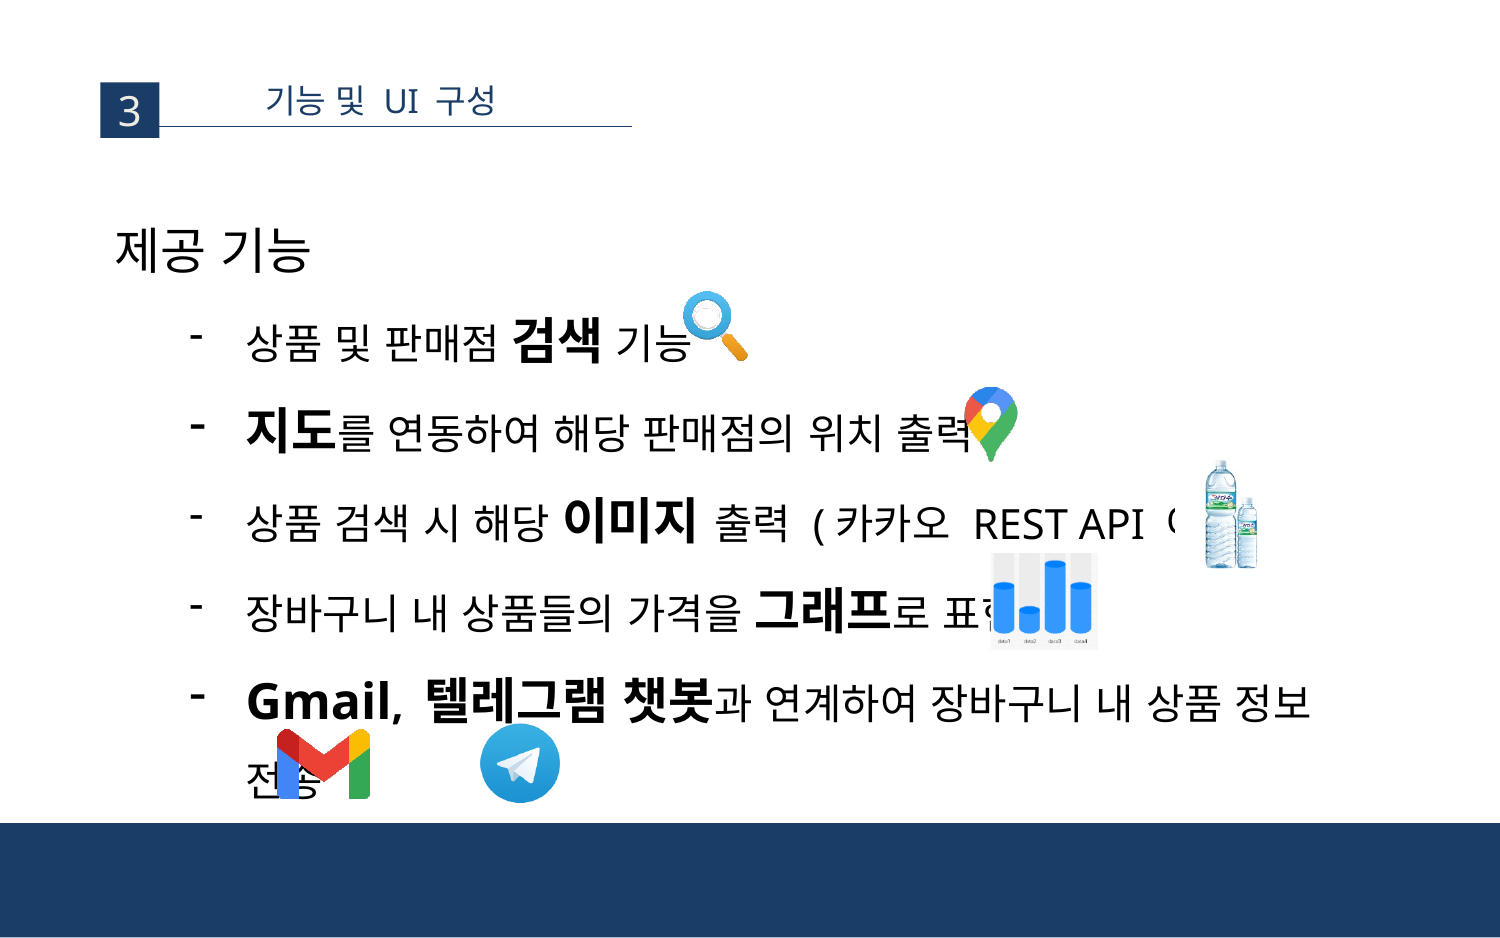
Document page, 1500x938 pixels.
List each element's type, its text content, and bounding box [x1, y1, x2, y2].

text_box 3 [98, 80, 161, 140]
text_box 기능 및 UI 구성 [250, 72, 726, 127]
picture [277, 728, 370, 799]
picture [442, 717, 600, 812]
picture [990, 552, 1099, 650]
text_box [0, 821, 1500, 938]
text_box 제공 기능 상품 및 판매점 검색 기능 지도를 연동하여 해당 판매점의 위치 출력 상품 검색 시 해당 이미지 출력 (카카오 REST API 이용) 장바구니 내 상품들의 가격을 그래프로 표현 Gmail, 텔레그램 챗봇과 연계하여 장바구니 내 상품 정보 전송 [99, 181, 1399, 812]
picture [918, 386, 1063, 464]
picture [679, 291, 750, 362]
picture [1174, 458, 1287, 570]
